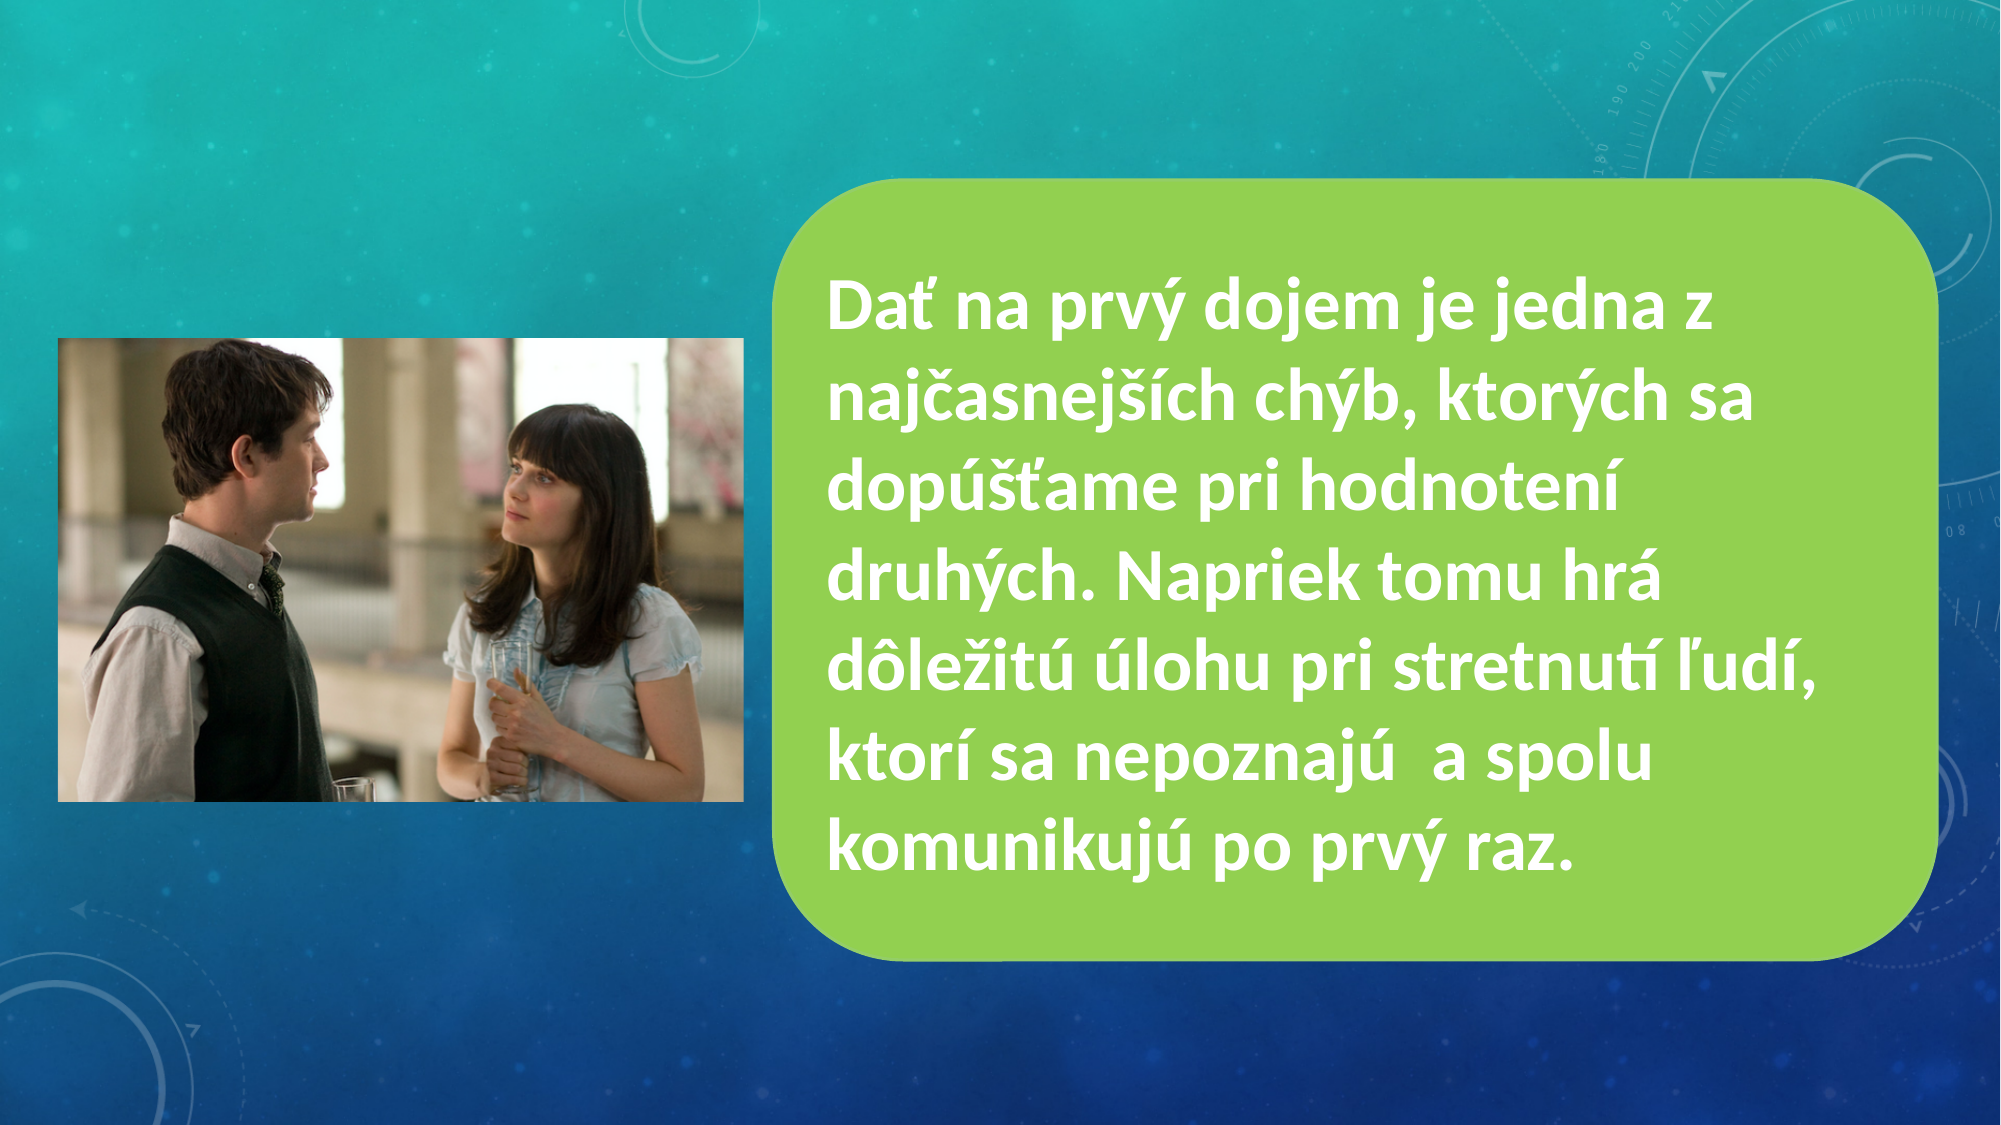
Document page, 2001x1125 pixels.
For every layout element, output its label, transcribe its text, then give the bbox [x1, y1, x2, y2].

picture [0, 0, 2001, 1125]
text_box Dať na prvý dojem je jedna z najčasnejších chýb, ktorých sa dopúšťame pri hodnotení druhých. Napriek tomu hrá dôležitú úlohu pri stretnutí ľudí, ktorí sa nepoznajú a spolu komunikujú po prvý raz. [771, 178, 1939, 962]
